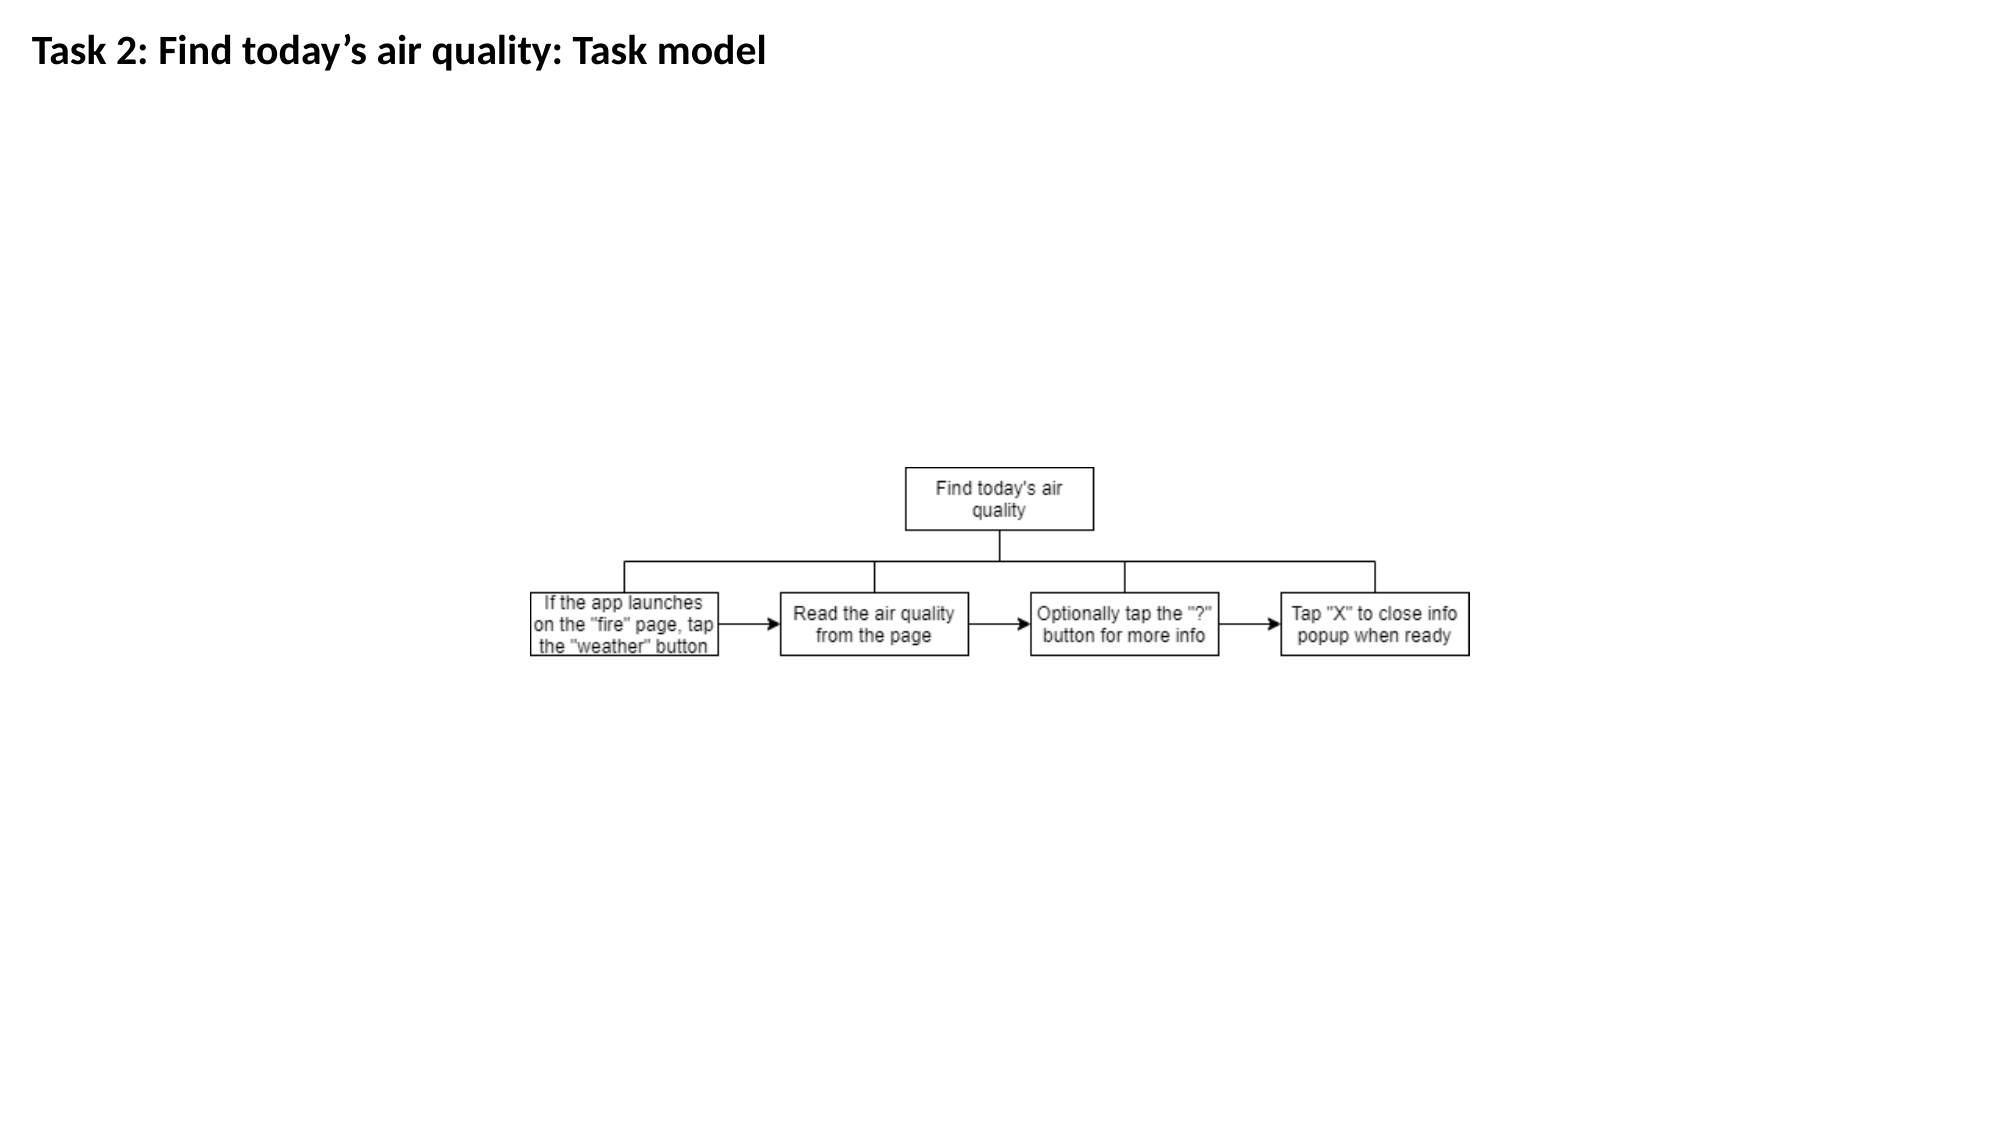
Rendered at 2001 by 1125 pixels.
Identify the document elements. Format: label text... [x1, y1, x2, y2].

picture [530, 467, 1470, 658]
text_box Task 2: Find today’s air quality: Task model [17, 15, 1046, 81]
